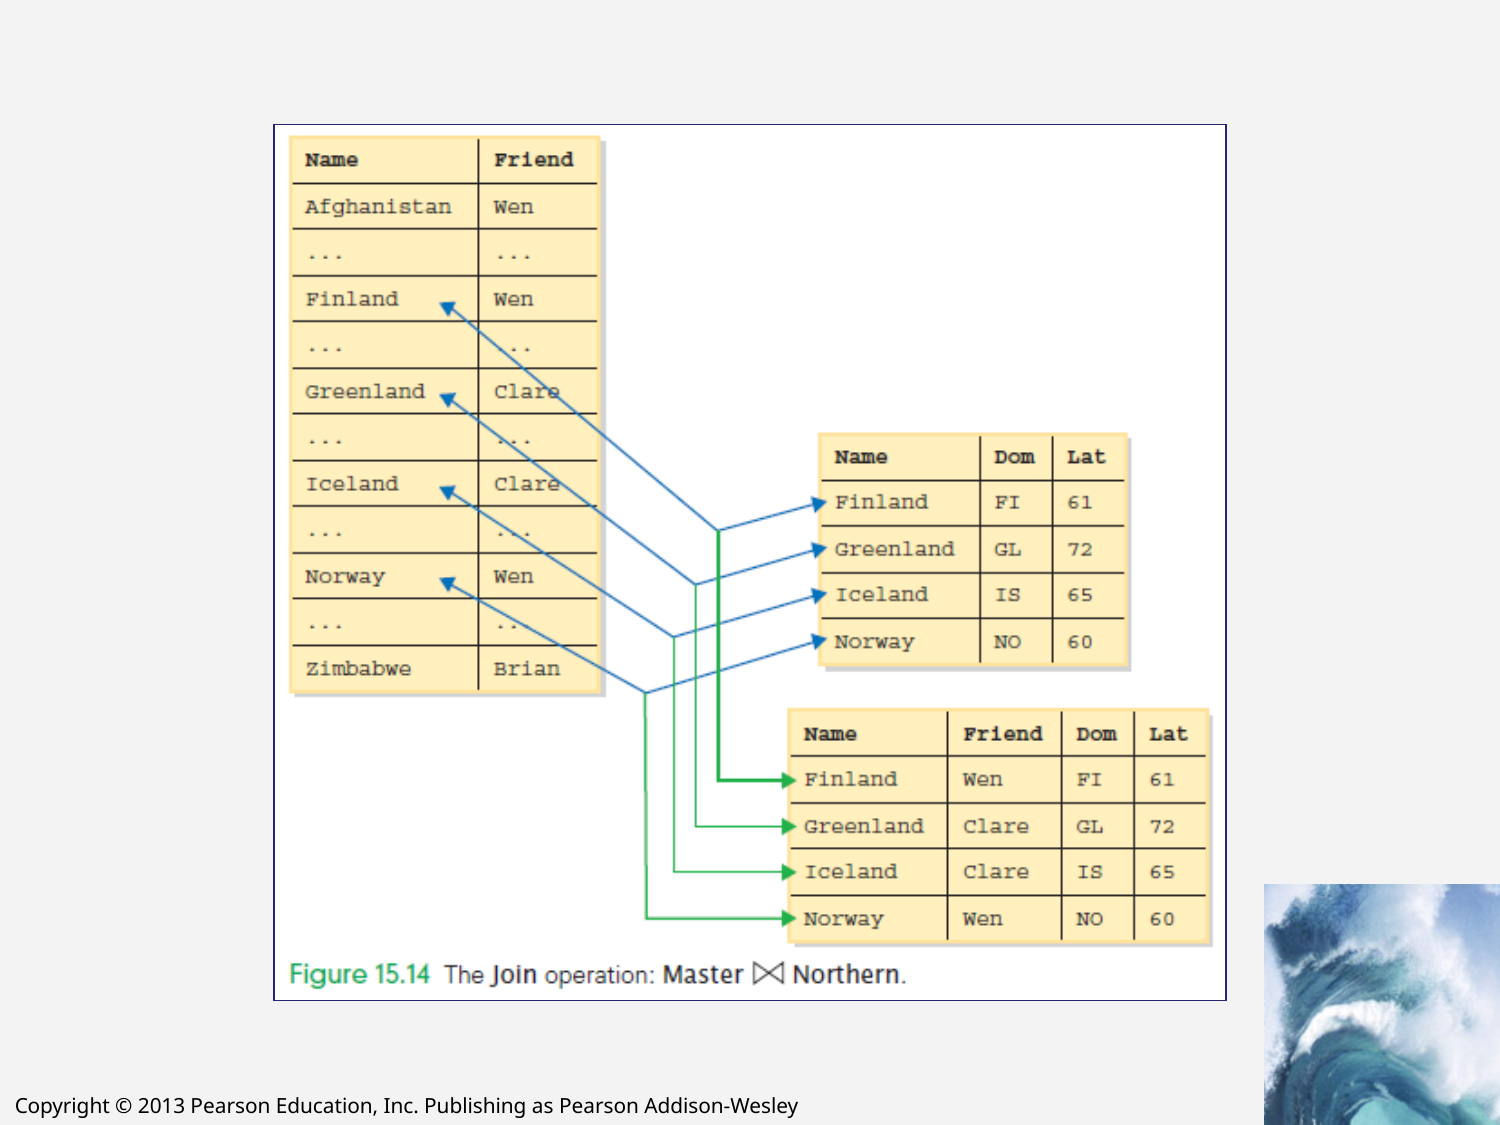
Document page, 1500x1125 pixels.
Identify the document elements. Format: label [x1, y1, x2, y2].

picture [1264, 884, 1500, 1125]
picture [274, 125, 1226, 1001]
